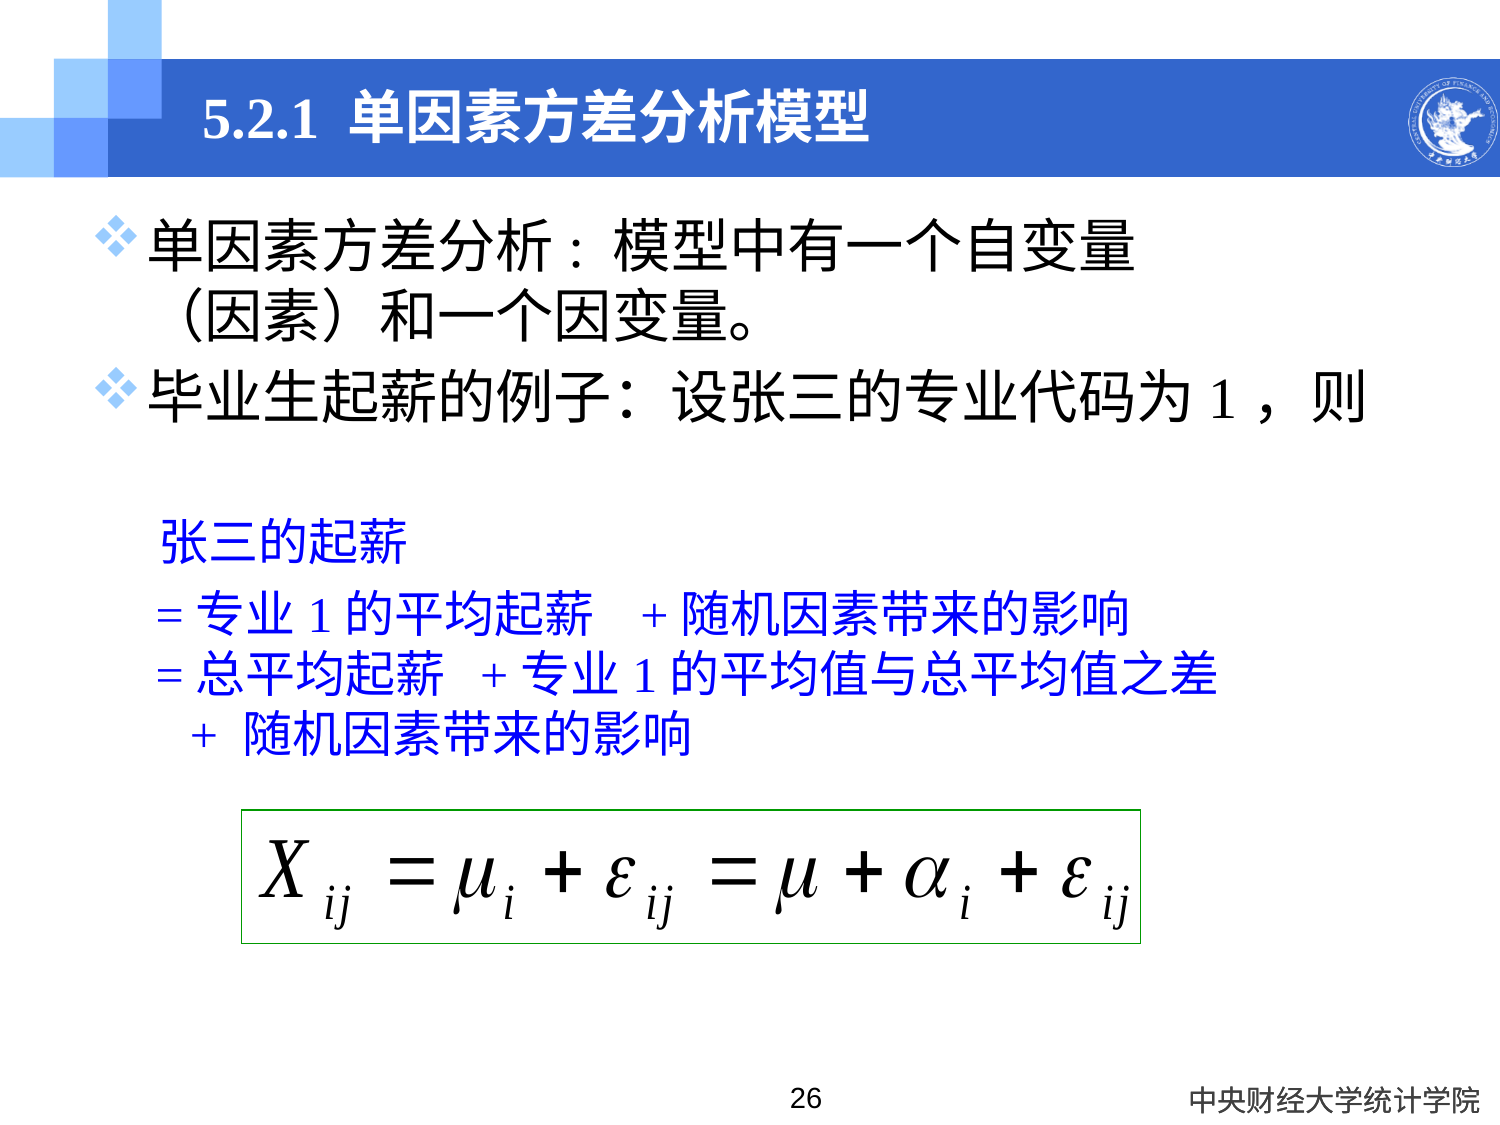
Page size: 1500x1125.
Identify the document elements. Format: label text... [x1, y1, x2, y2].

slide_number 26 [487, 1072, 838, 1125]
title 5.2.1 单因素方差分析模型 [187, 74, 1401, 156]
list 单因素方差分析: 模型中有一个自变量 （因素）和一个因变量。 毕业生起薪的例子：设张三的专业代码为1，则 张三的起薪 =专业1的平均起薪 +随机因素带来的影响 =总平均起薪 +专业1的平均值与总平均值之差 + 随机因素带来的影响 [74, 201, 1426, 1063]
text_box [241, 810, 1140, 943]
picture [1408, 77, 1498, 167]
